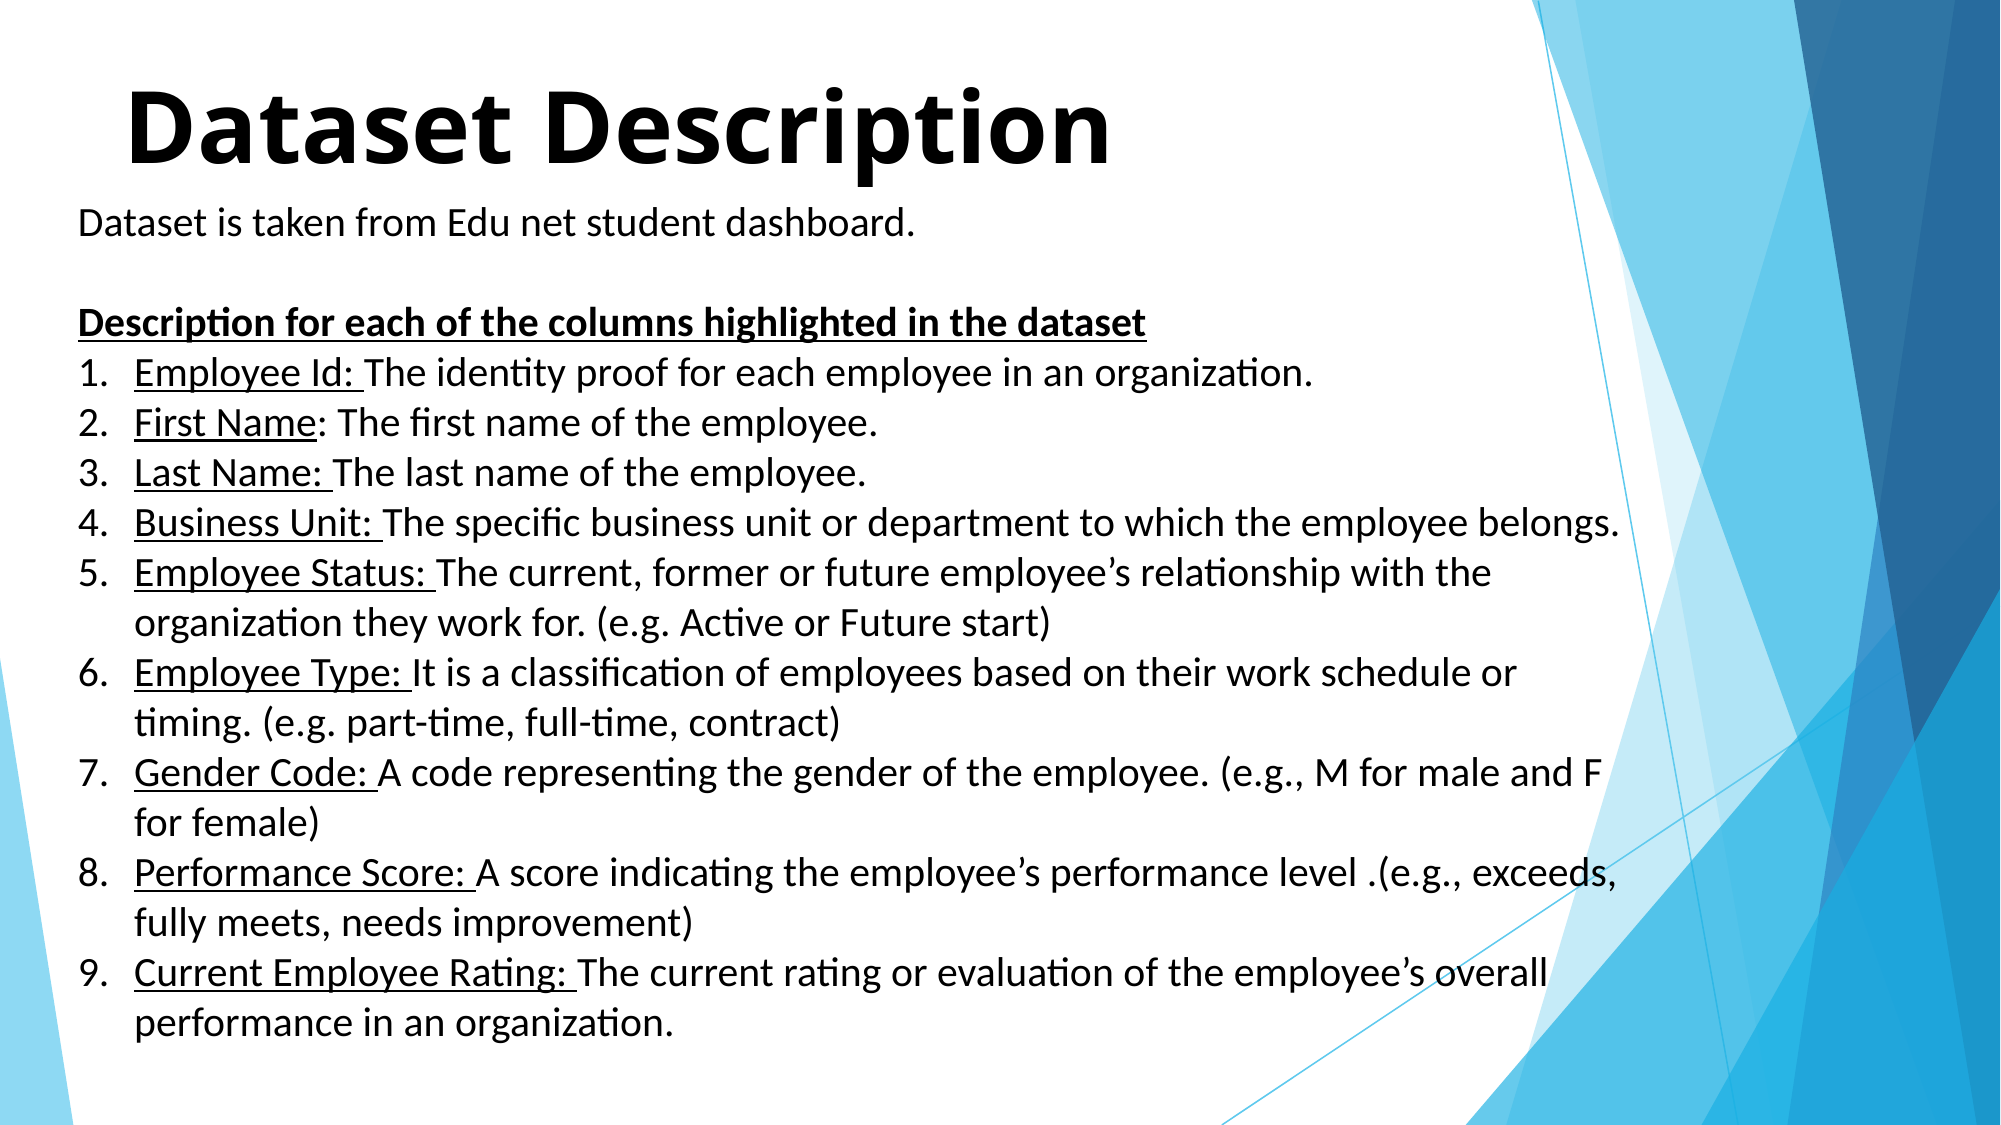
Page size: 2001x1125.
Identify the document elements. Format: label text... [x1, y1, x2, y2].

text_box Dataset is taken from Edu net student dashboard. Description for each of the columns highlighted in the dataset Employee Id: The identity proof for each employee in an organization. First Name: The first name of the employee. Last Name: The last name of the employee. Business Unit: The specific business unit or department to which the employee belongs. Employee Status: The current, former or future employee’s relationship with the organization they work for. (e.g. Active or Future start) Employee Type: It is a classification of employees based on their work schedule or timing. (e.g. part-time, full-time, contract) Gender Code: A code representing the gender of the employee. (e.g., M for male and F for female) Performance Score: A score indicating the employee’s performance level .(e.g., exceeds, fully meets, needs improvement) Current Employee Rating: The current rating or evaluation of the employee’s overall performance in an organization. [63, 187, 1651, 1125]
title Dataset Description [123, 63, 1877, 188]
